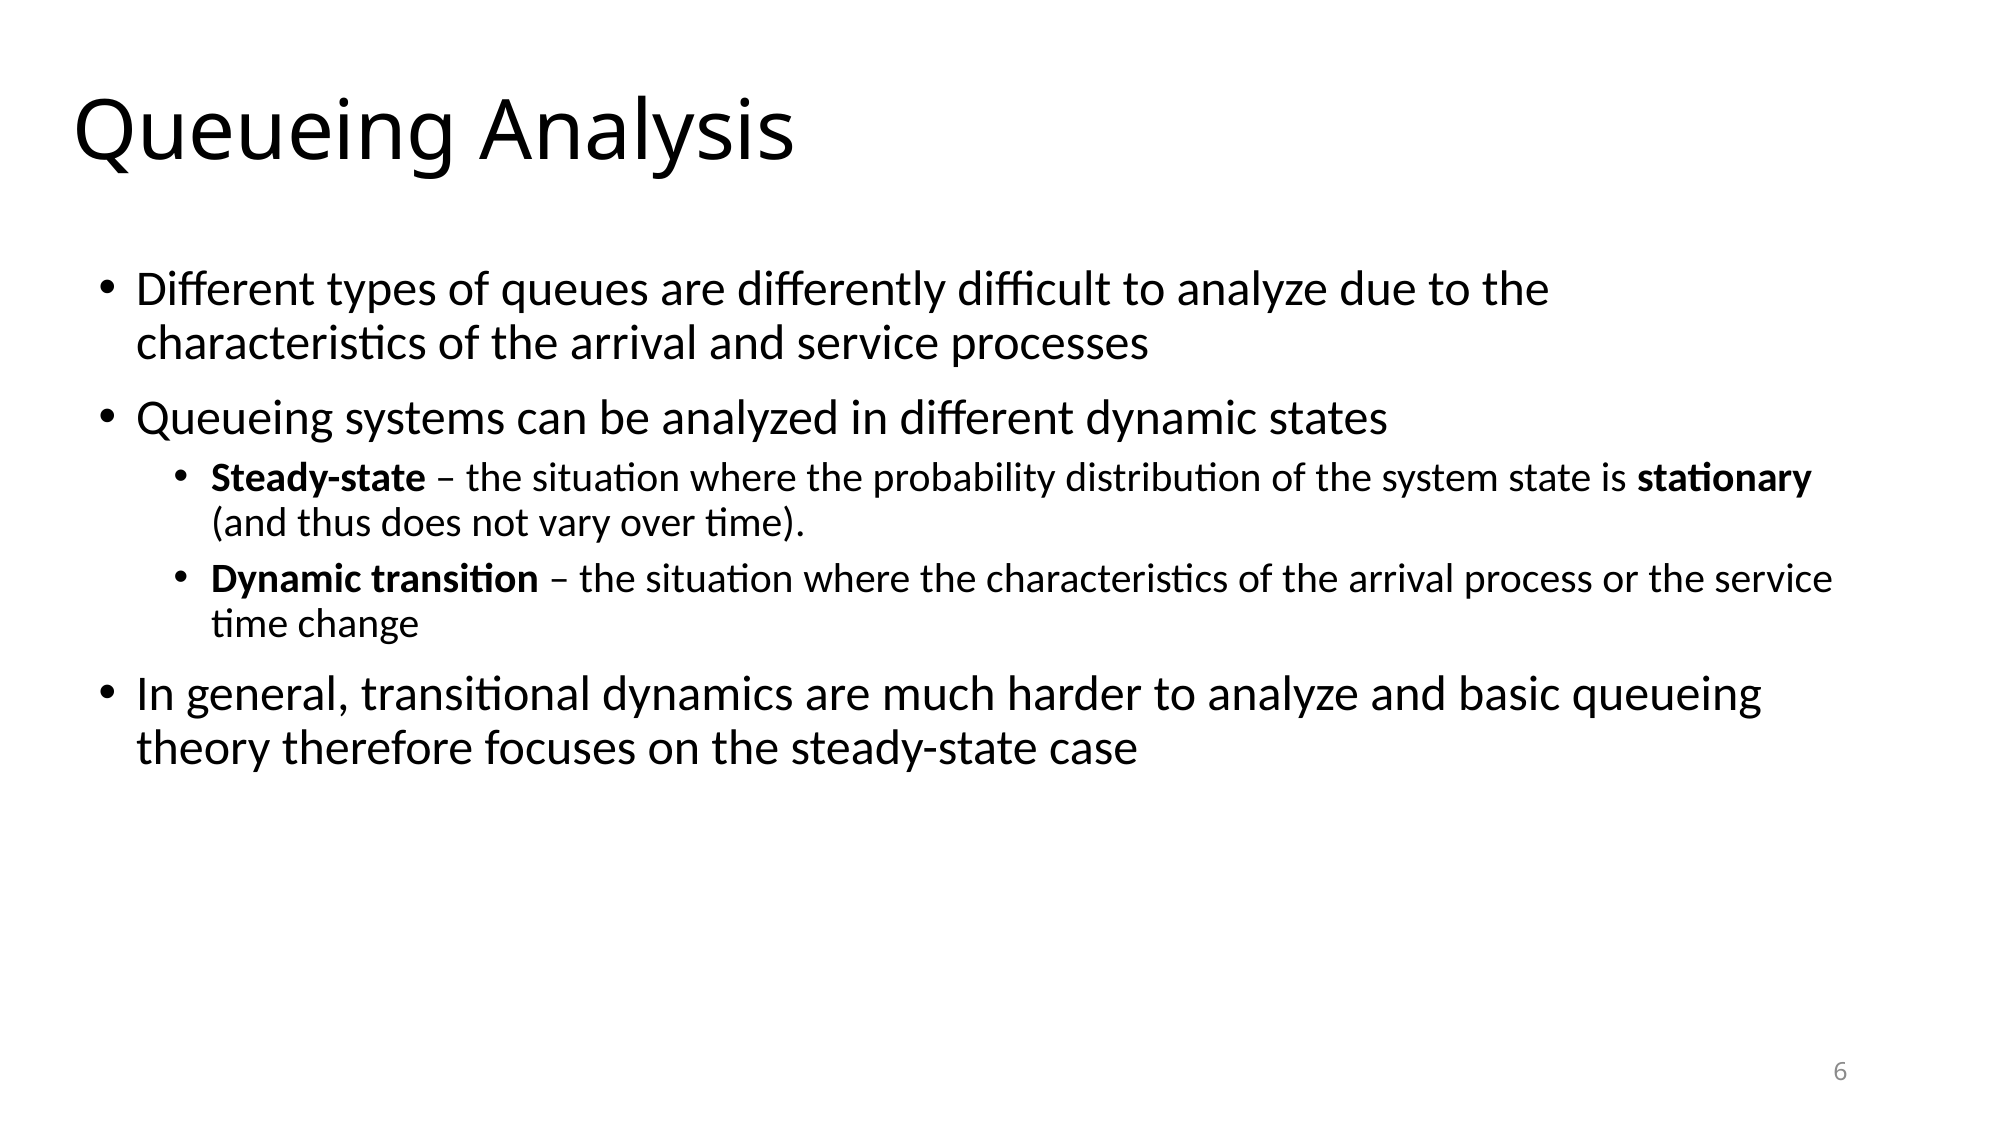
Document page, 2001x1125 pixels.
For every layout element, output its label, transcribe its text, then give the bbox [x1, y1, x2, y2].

slide_number 6 [1412, 1042, 1863, 1103]
list Different types of queues are differently difficult to analyze due to the characteristics of the arrival and service processes Queueing systems can be analyzed in different dynamic states Steady-state – the situation where the probability distribution of the system state is stationary (and thus does not vary over time). Dynamic transition – the situation where the characteristics of the arrival process or the service time change In general, transitional dynamics are much harder to analyze and basic queueing theory therefore focuses on the steady-state case [83, 254, 1863, 974]
title Queueing Analysis [57, 38, 1295, 227]
